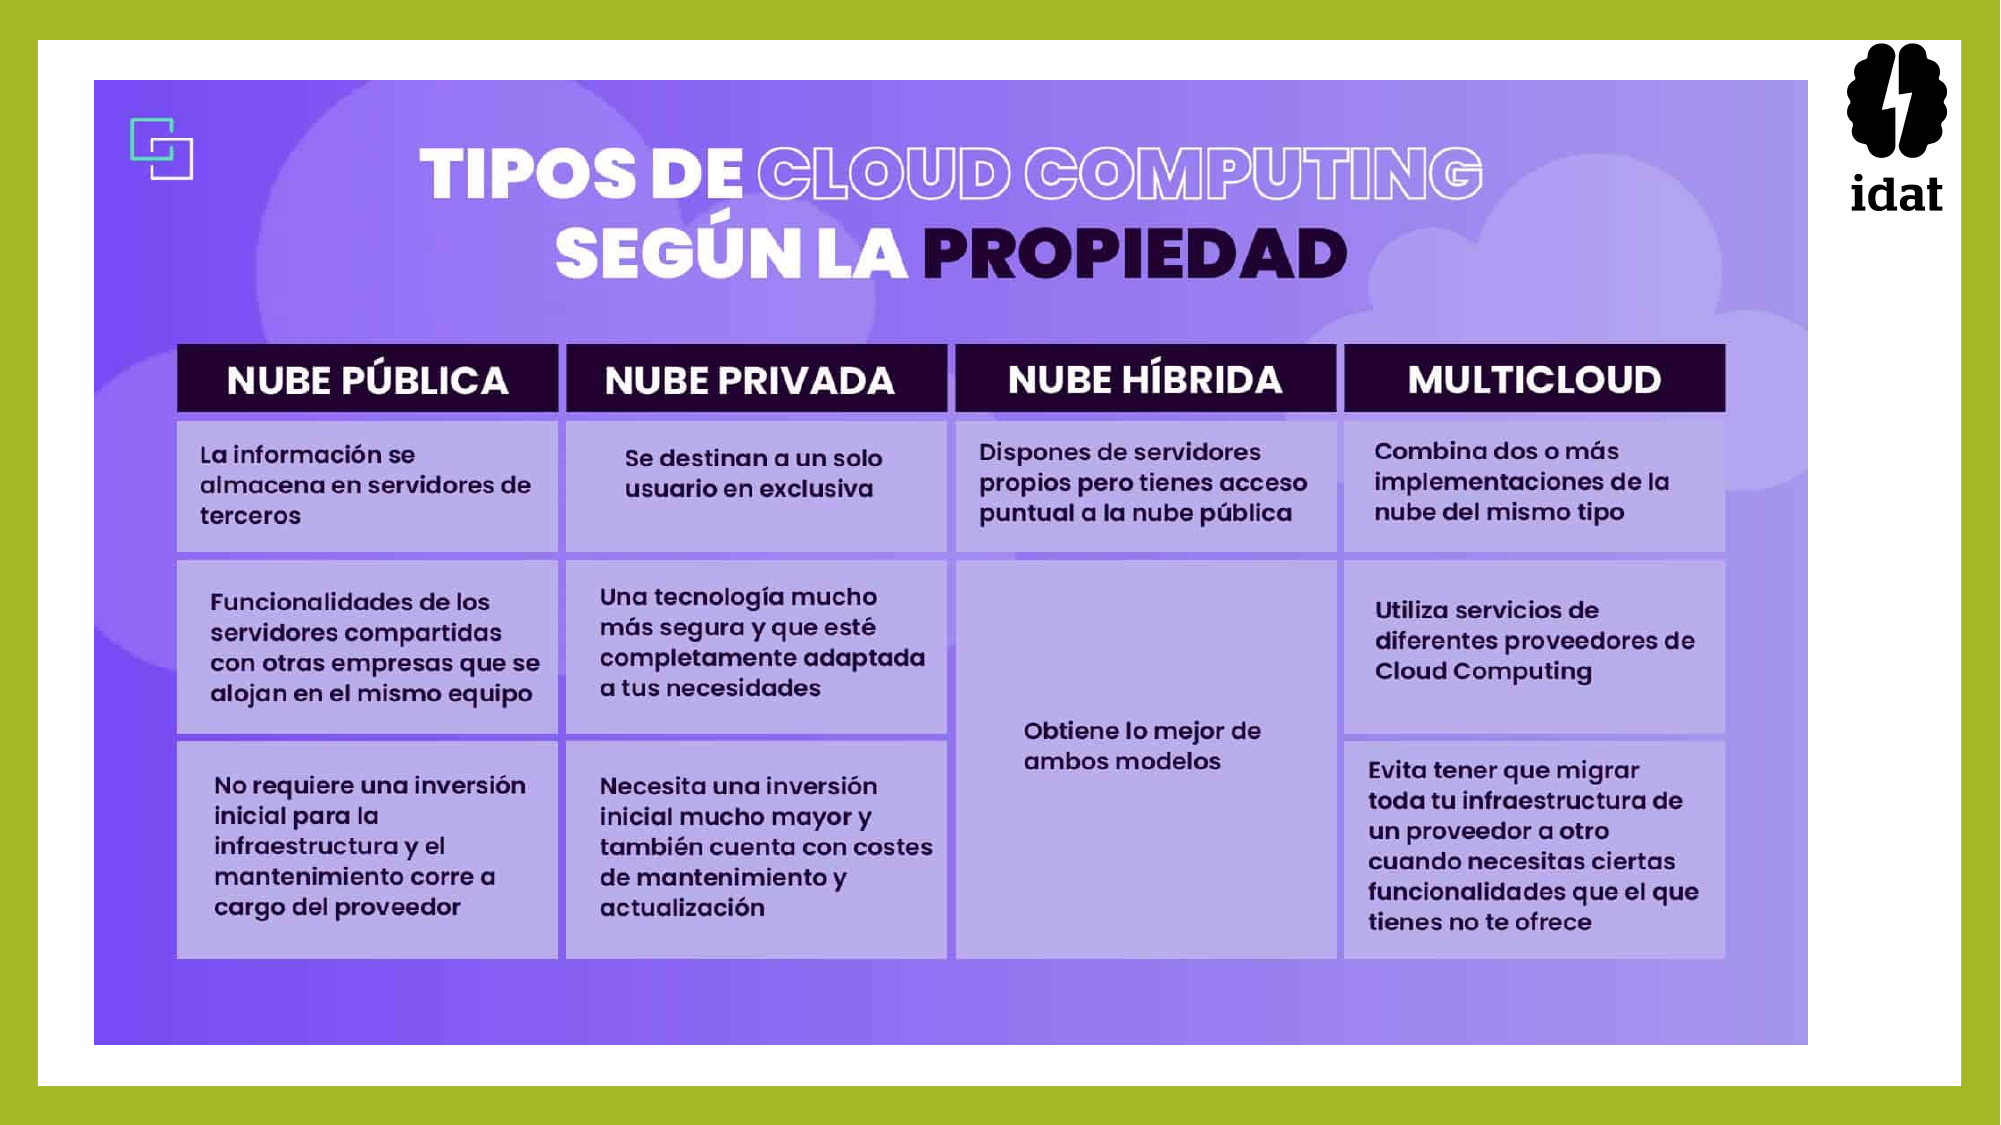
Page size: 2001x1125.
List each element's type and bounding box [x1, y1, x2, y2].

picture [93, 33, 1990, 1045]
